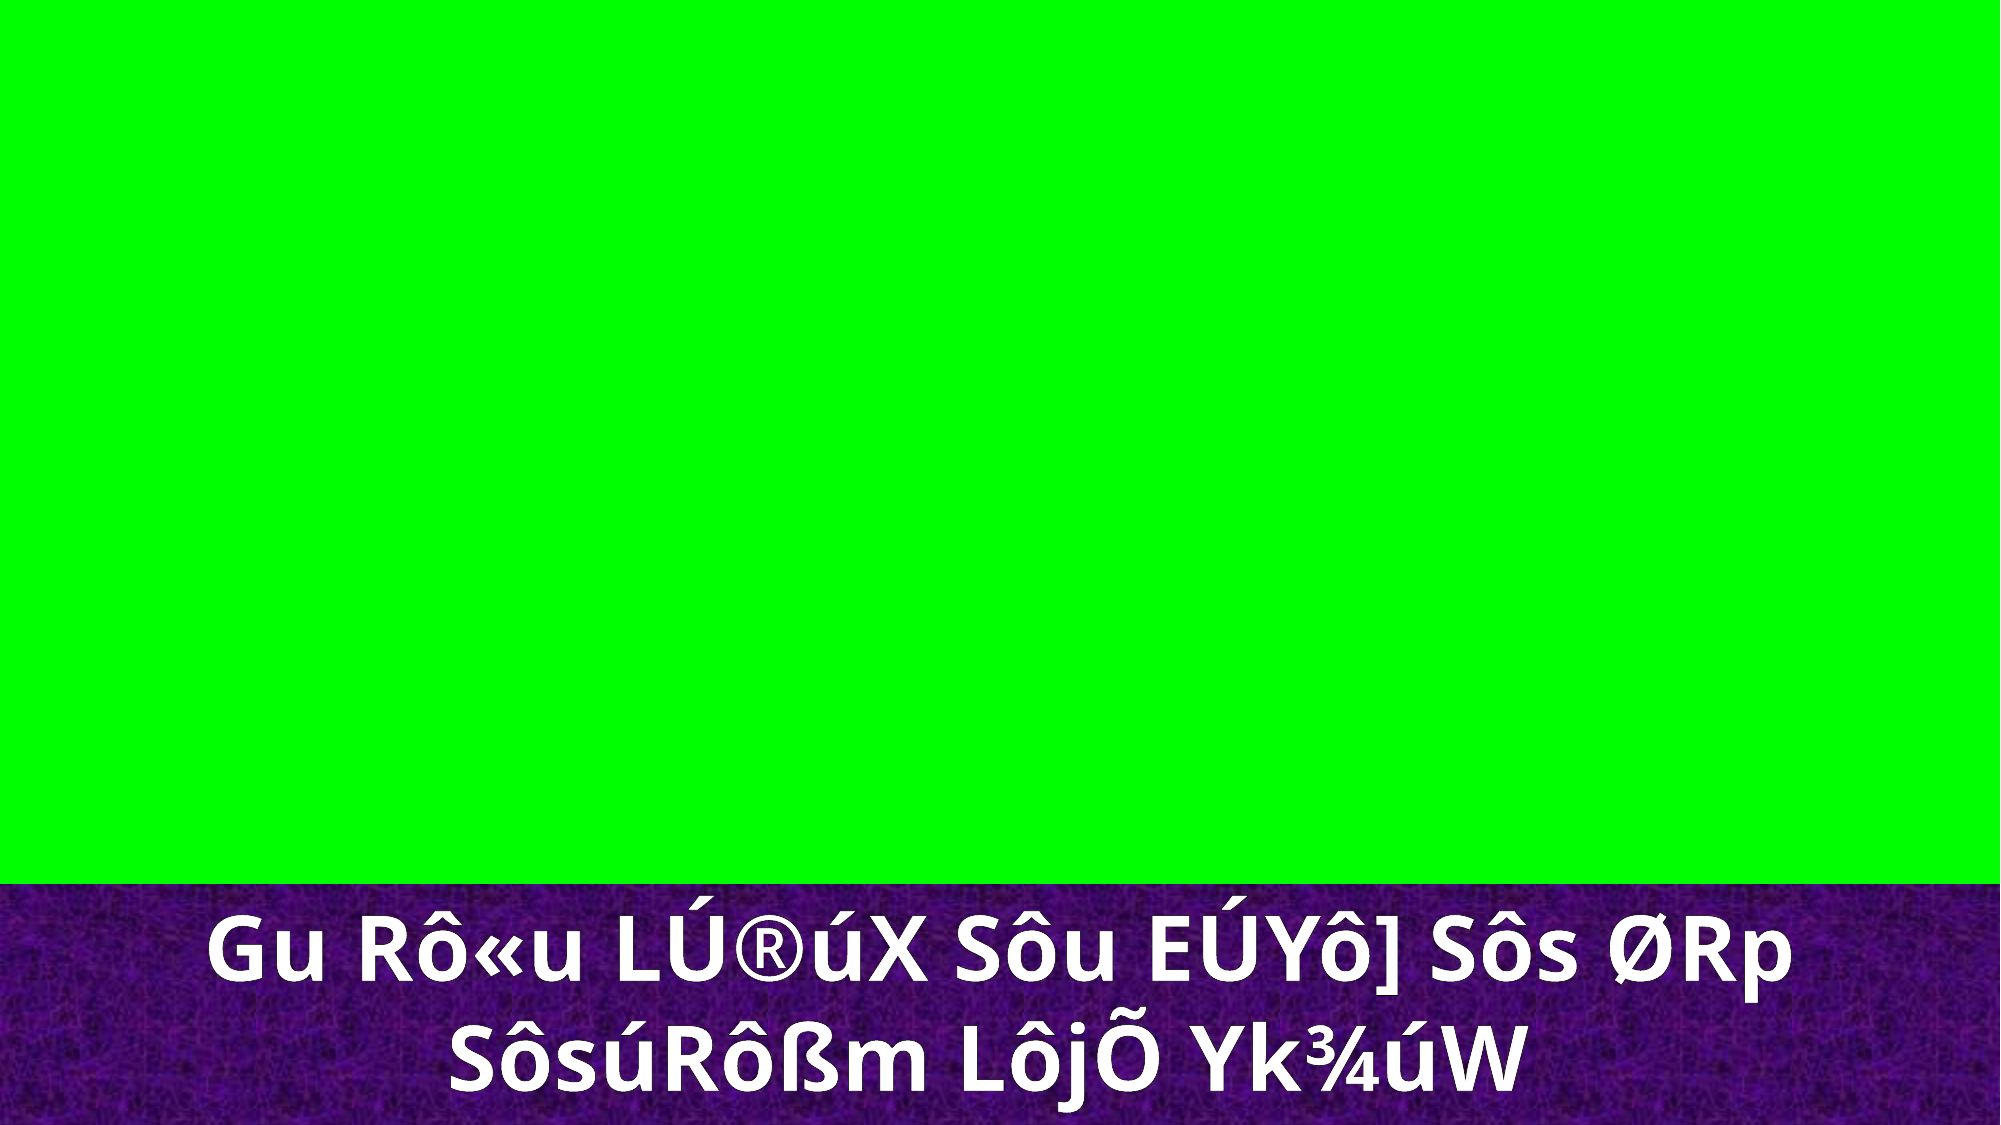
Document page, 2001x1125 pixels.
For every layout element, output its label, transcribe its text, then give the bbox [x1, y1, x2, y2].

text_box [0, 884, 2000, 1125]
text_box Gu Rô«u LÚ®úX Sôu EÚYô] Sôs ØRp SôsúRôßm LôjÕ Yk¾úW [71, 882, 1929, 1117]
